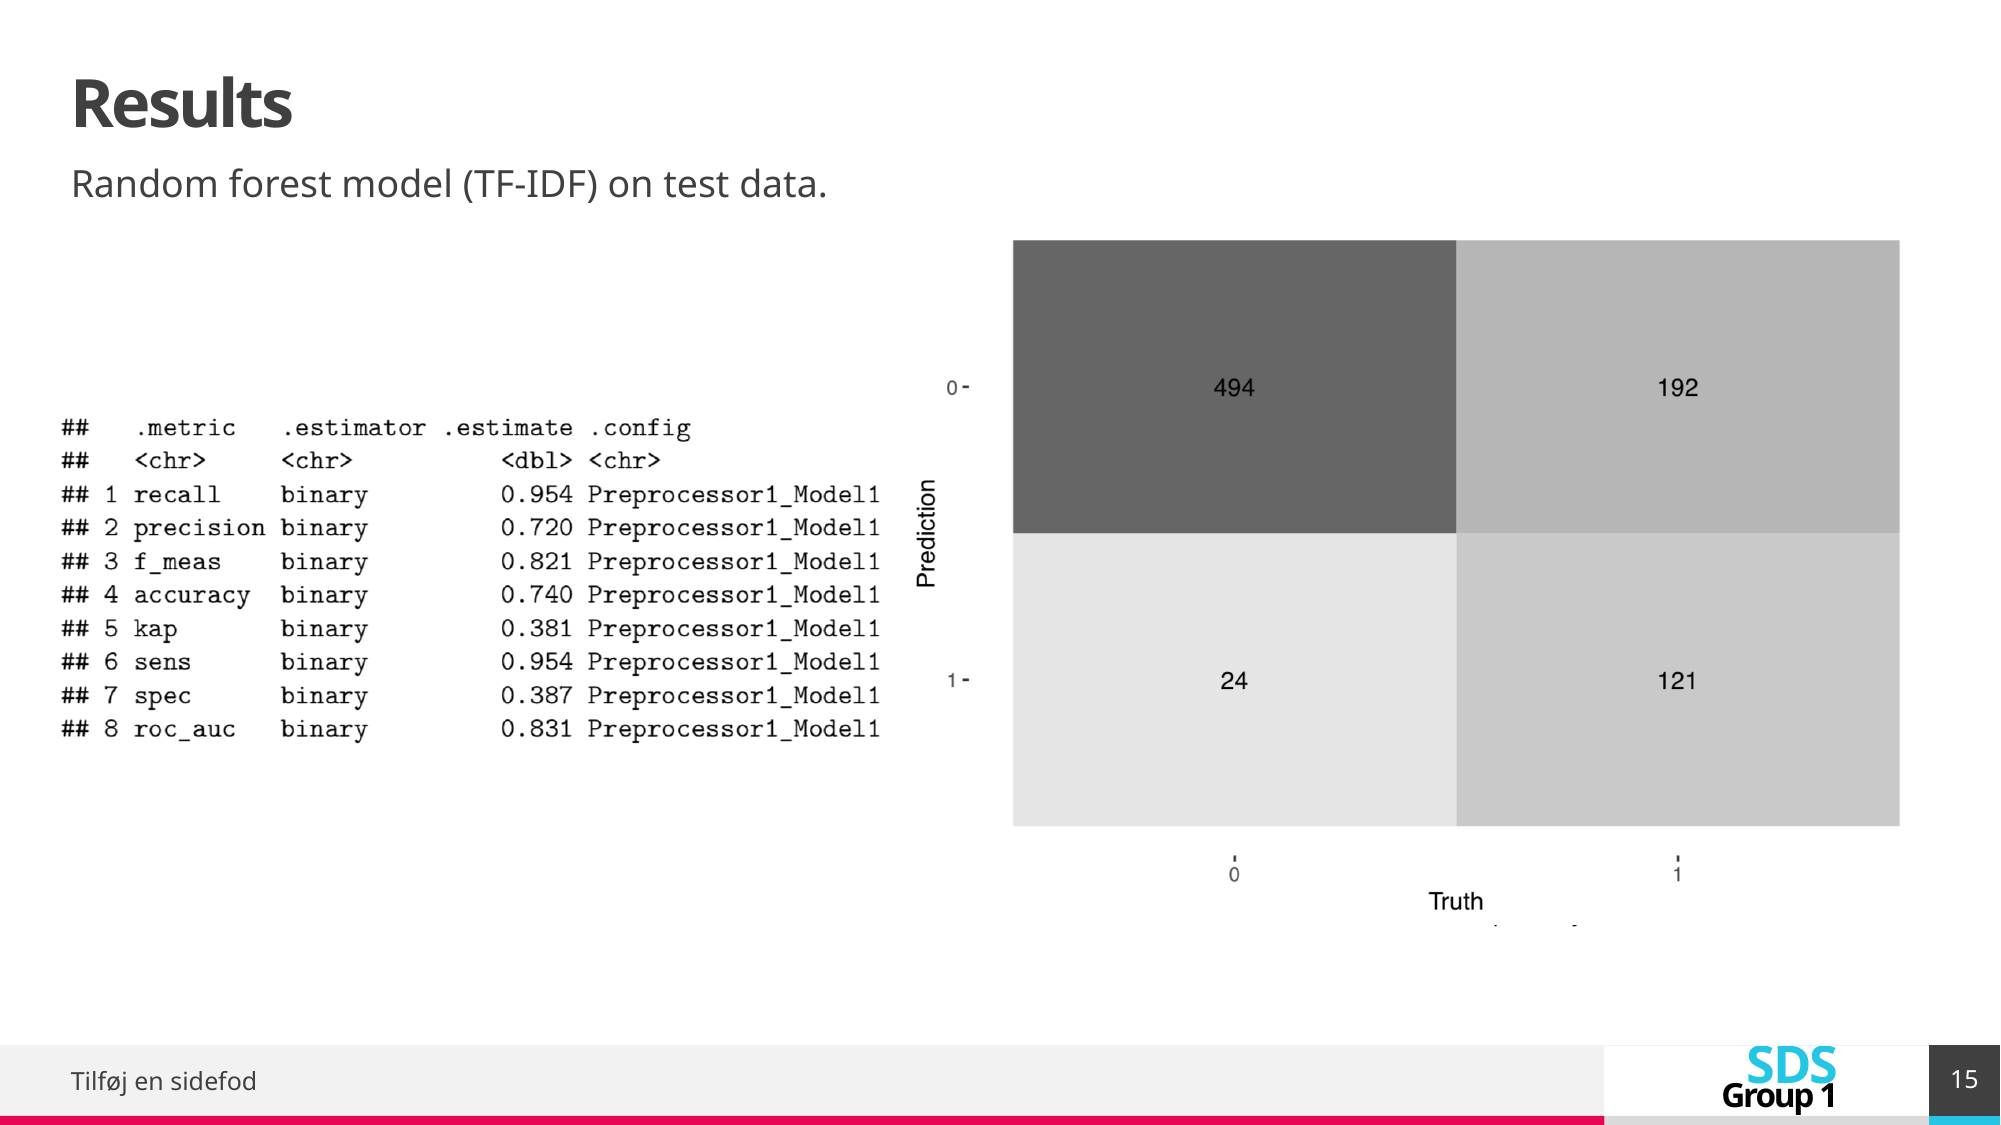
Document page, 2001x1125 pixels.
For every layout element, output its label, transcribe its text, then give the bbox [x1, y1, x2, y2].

list Random forest model (TF-IDF) on test data. [70, 165, 1931, 225]
title Results [70, 70, 1932, 142]
slide_number 15 [1929, 1045, 2000, 1116]
picture [37, 226, 1926, 937]
footer Tilføj en sidefod [70, 1056, 1000, 1105]
